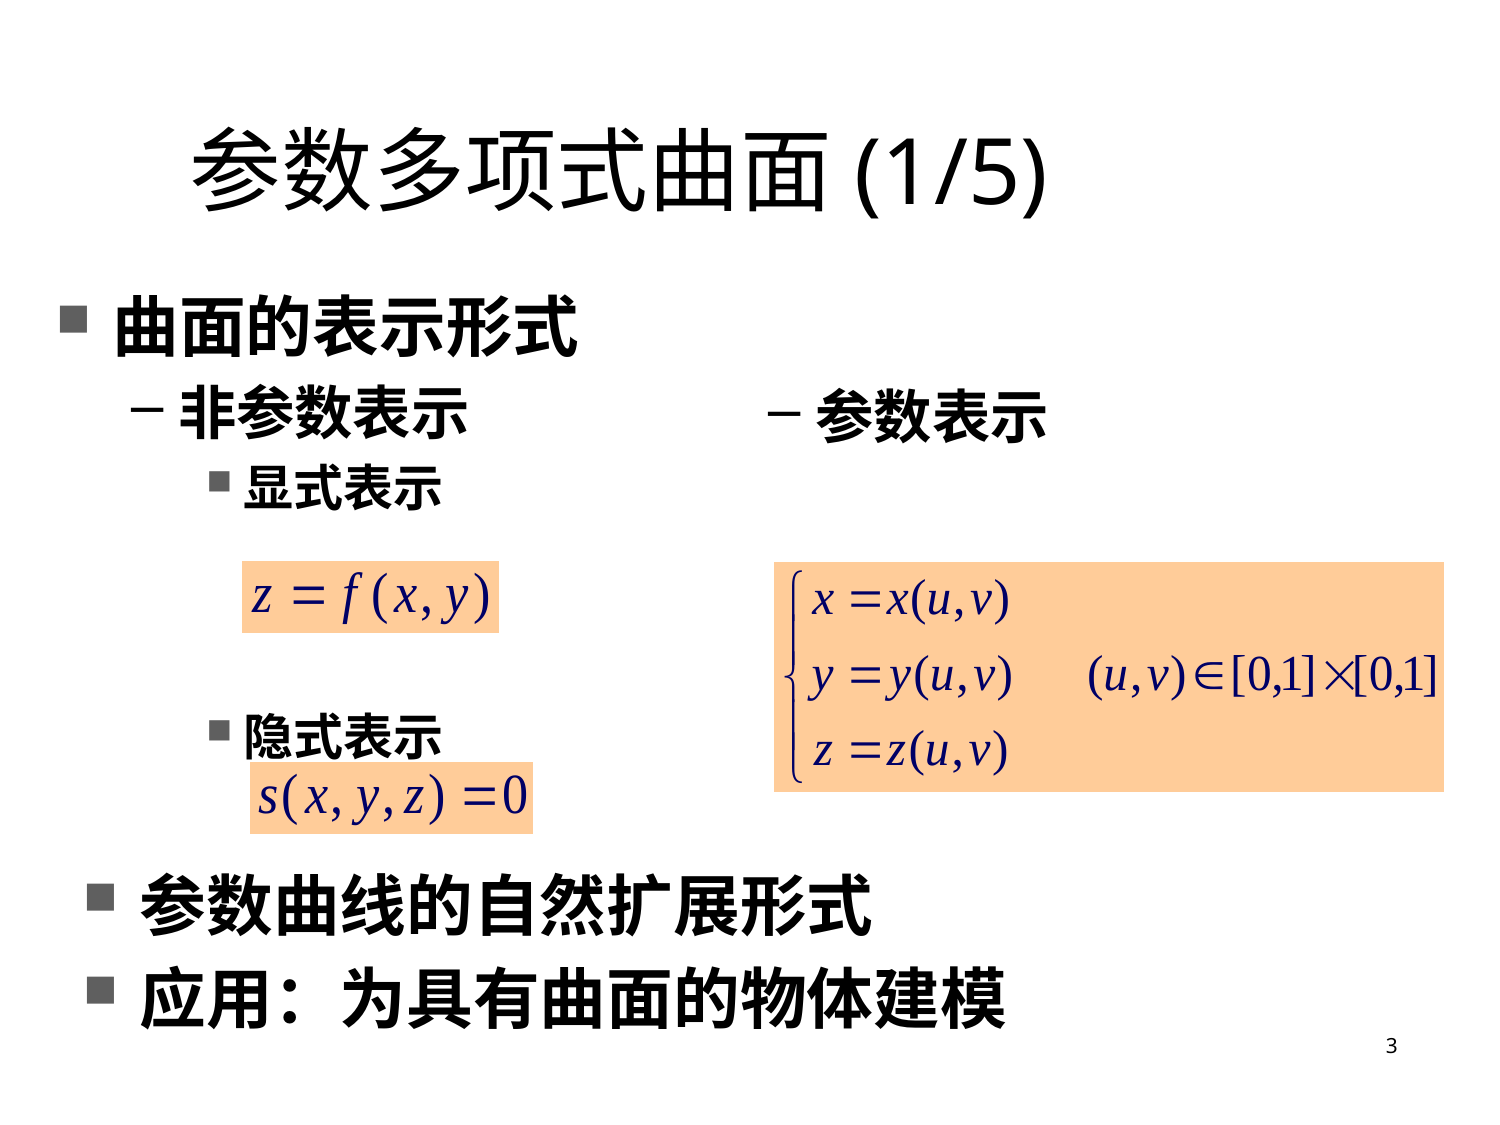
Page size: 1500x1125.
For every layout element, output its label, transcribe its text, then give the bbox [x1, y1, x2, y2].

title 参数多项式曲面(1/5) [174, 49, 1413, 286]
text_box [773, 561, 1445, 793]
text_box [241, 560, 499, 634]
text_box 参数表示 [679, 373, 1365, 805]
text_box 参数曲线的自然扩展形式 应用：为具有曲面的物体建模 [68, 856, 1353, 1094]
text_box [249, 761, 534, 835]
list 曲面的表示形式 非参数表示 显式表示 隐式表示 [40, 277, 857, 953]
slide_number 3 [1099, 1024, 1413, 1101]
